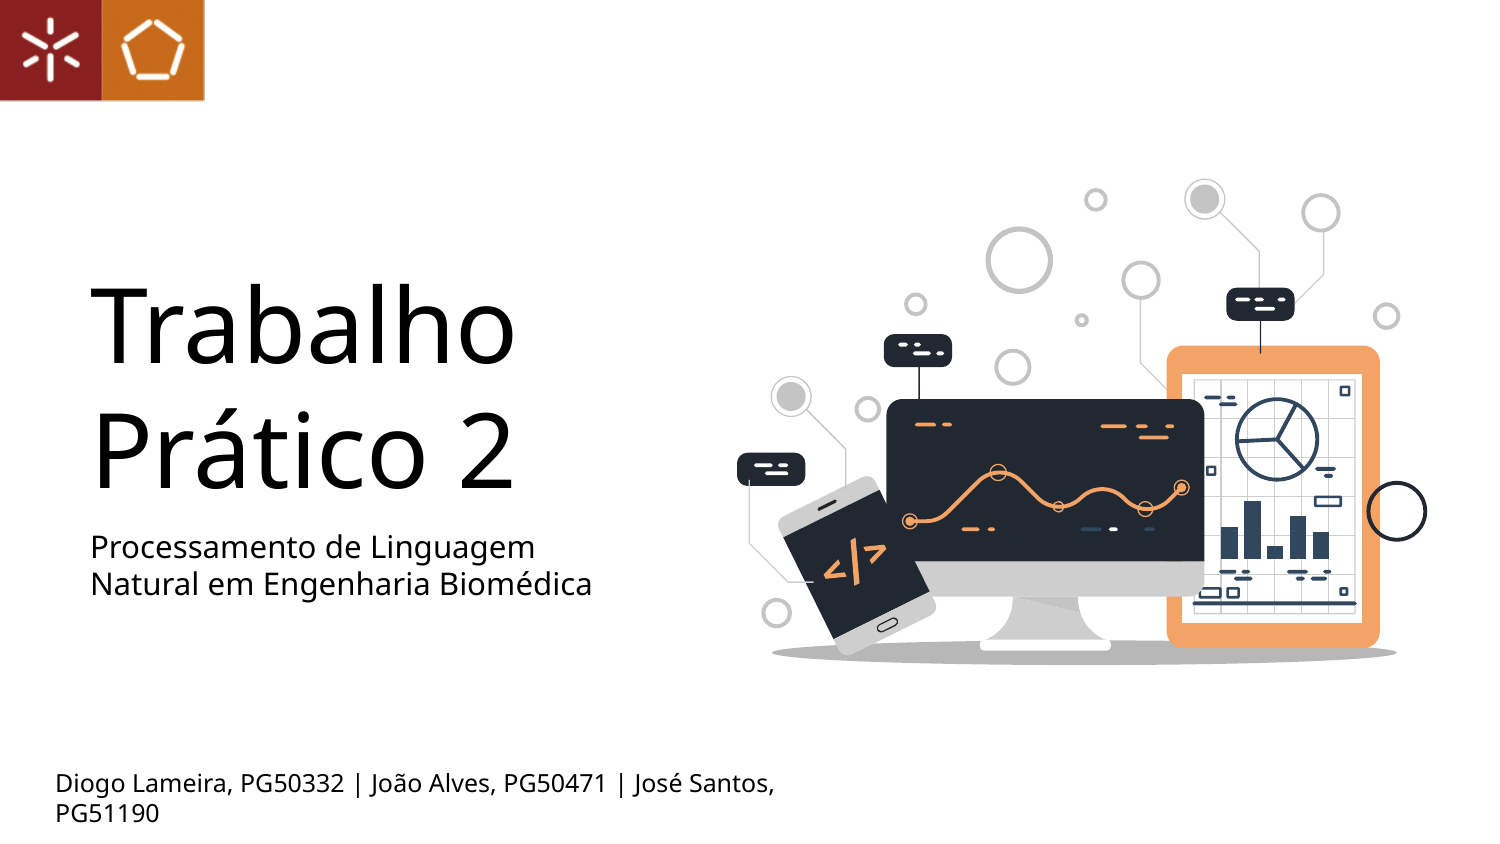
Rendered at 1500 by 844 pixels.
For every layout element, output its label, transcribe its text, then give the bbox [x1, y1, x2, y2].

text_box Diogo Lameira, PG50332 | João Alves, PG50471 | José Santos, PG51190 [40, 759, 902, 844]
text_box Trabalho Prático 2 [75, 244, 605, 503]
text_box Processamento de Linguagem Natural em Engenharia Biomédica [75, 512, 616, 600]
picture [0, 0, 206, 103]
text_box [736, 178, 1428, 666]
